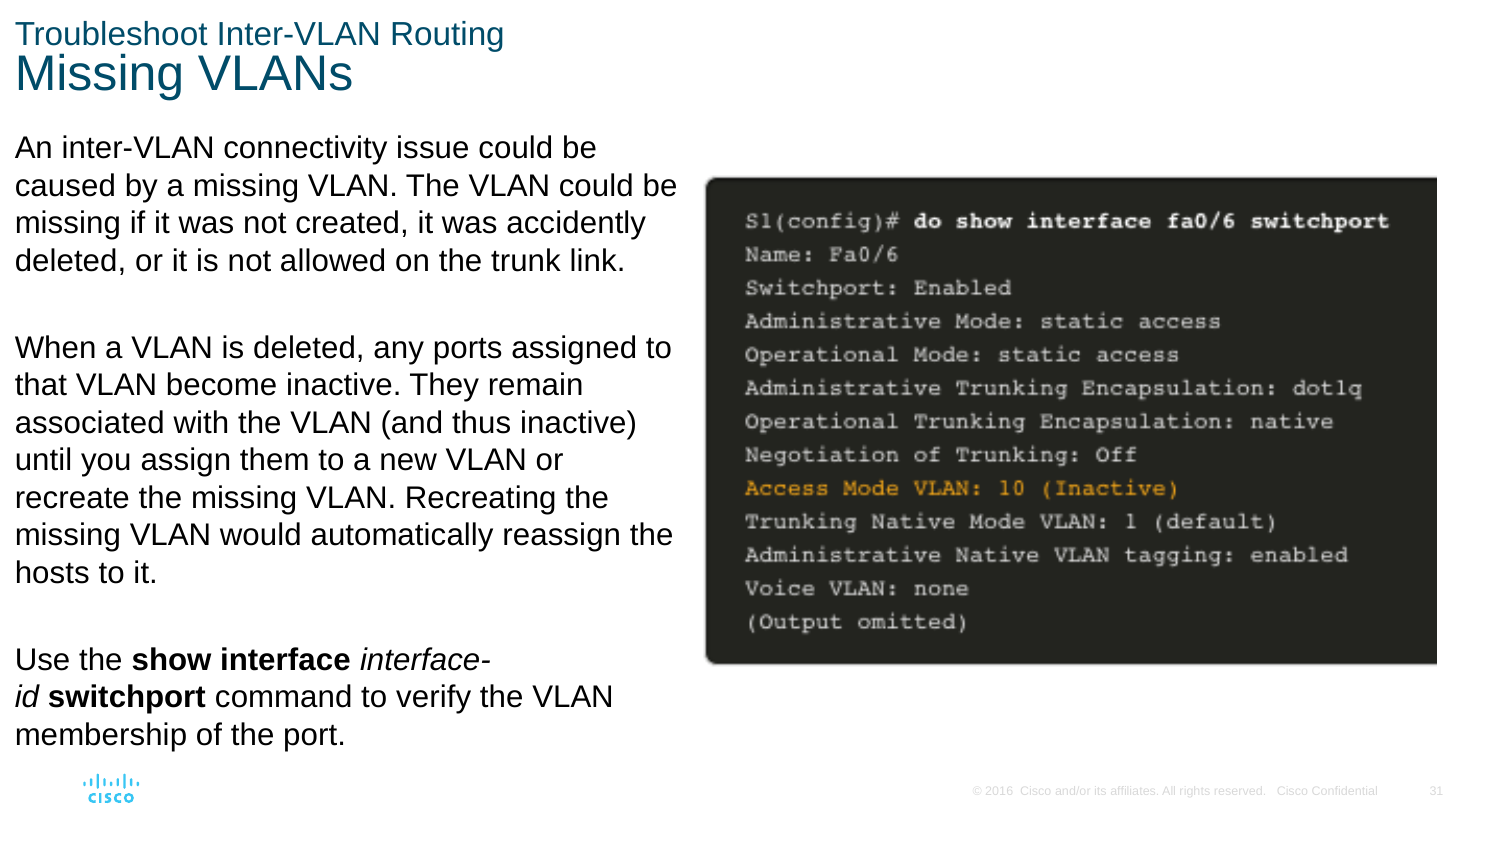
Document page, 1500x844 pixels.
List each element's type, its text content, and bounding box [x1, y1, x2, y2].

title Troubleshoot Inter-VLAN Routing Missing VLANs [0, 0, 1369, 120]
picture [696, 170, 1437, 675]
list An inter-VLAN connectivity issue could be caused by a missing VLAN. The VLAN could be missing if it was not created, it was accidently deleted, or it is not allowed on the trunk link. When a VLAN is deleted, any ports assigned to that VLAN become inactive. They remain associated with the VLAN (and thus inactive) until you assign them to a new VLAN or recreate the missing VLAN. Recreating the missing VLAN would automatically reassign the hosts to it. Use the show interface interface-id switchport command to verify the VLAN membership of the port. [0, 120, 697, 726]
